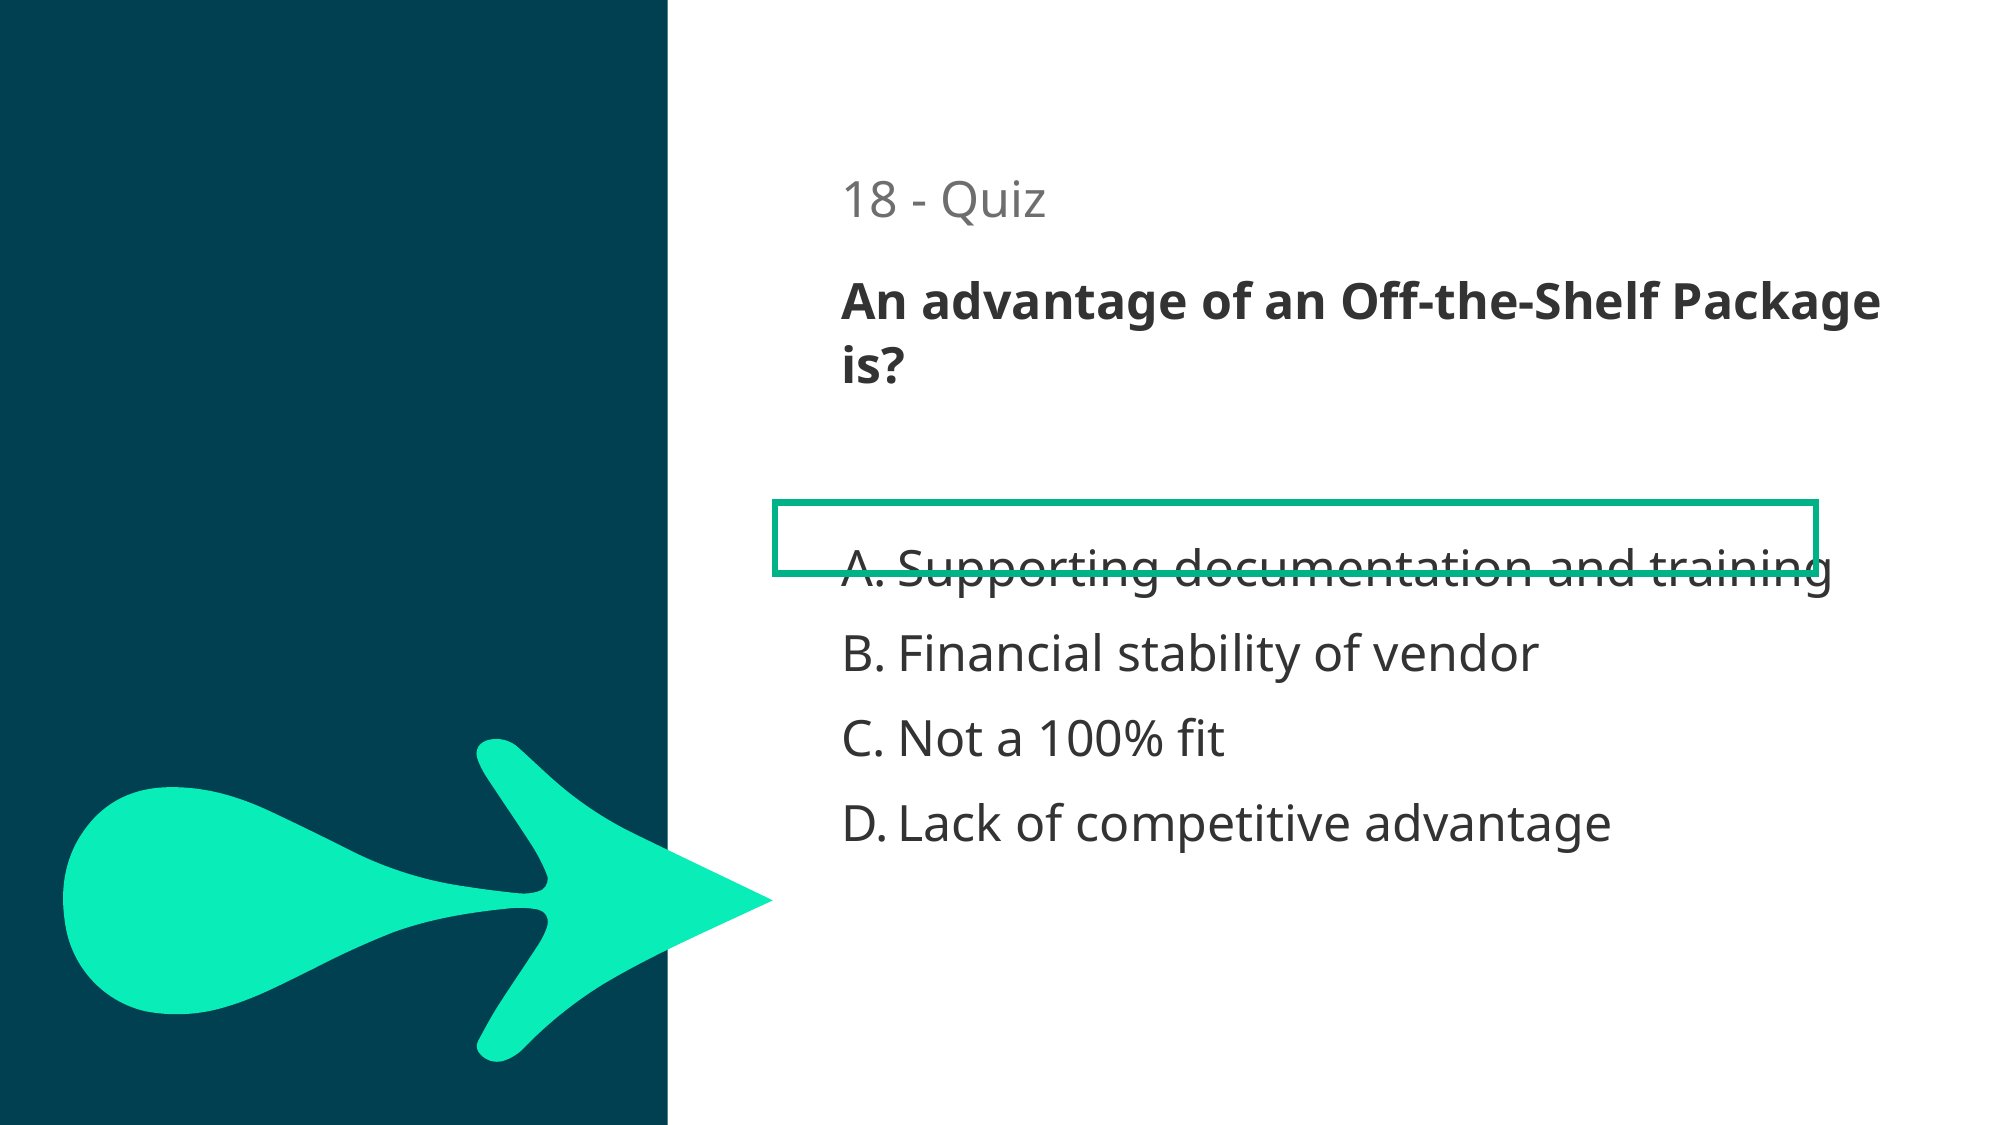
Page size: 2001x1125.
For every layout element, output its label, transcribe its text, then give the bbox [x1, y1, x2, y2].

list 18 - Quiz An advantage of an Off-the-Shelf Package is? 20sec Supporting documentation and training Financial stability of vendor Not a 100% fit Lack of competitive advantage [826, 59, 1931, 1053]
text_box [774, 501, 1817, 575]
